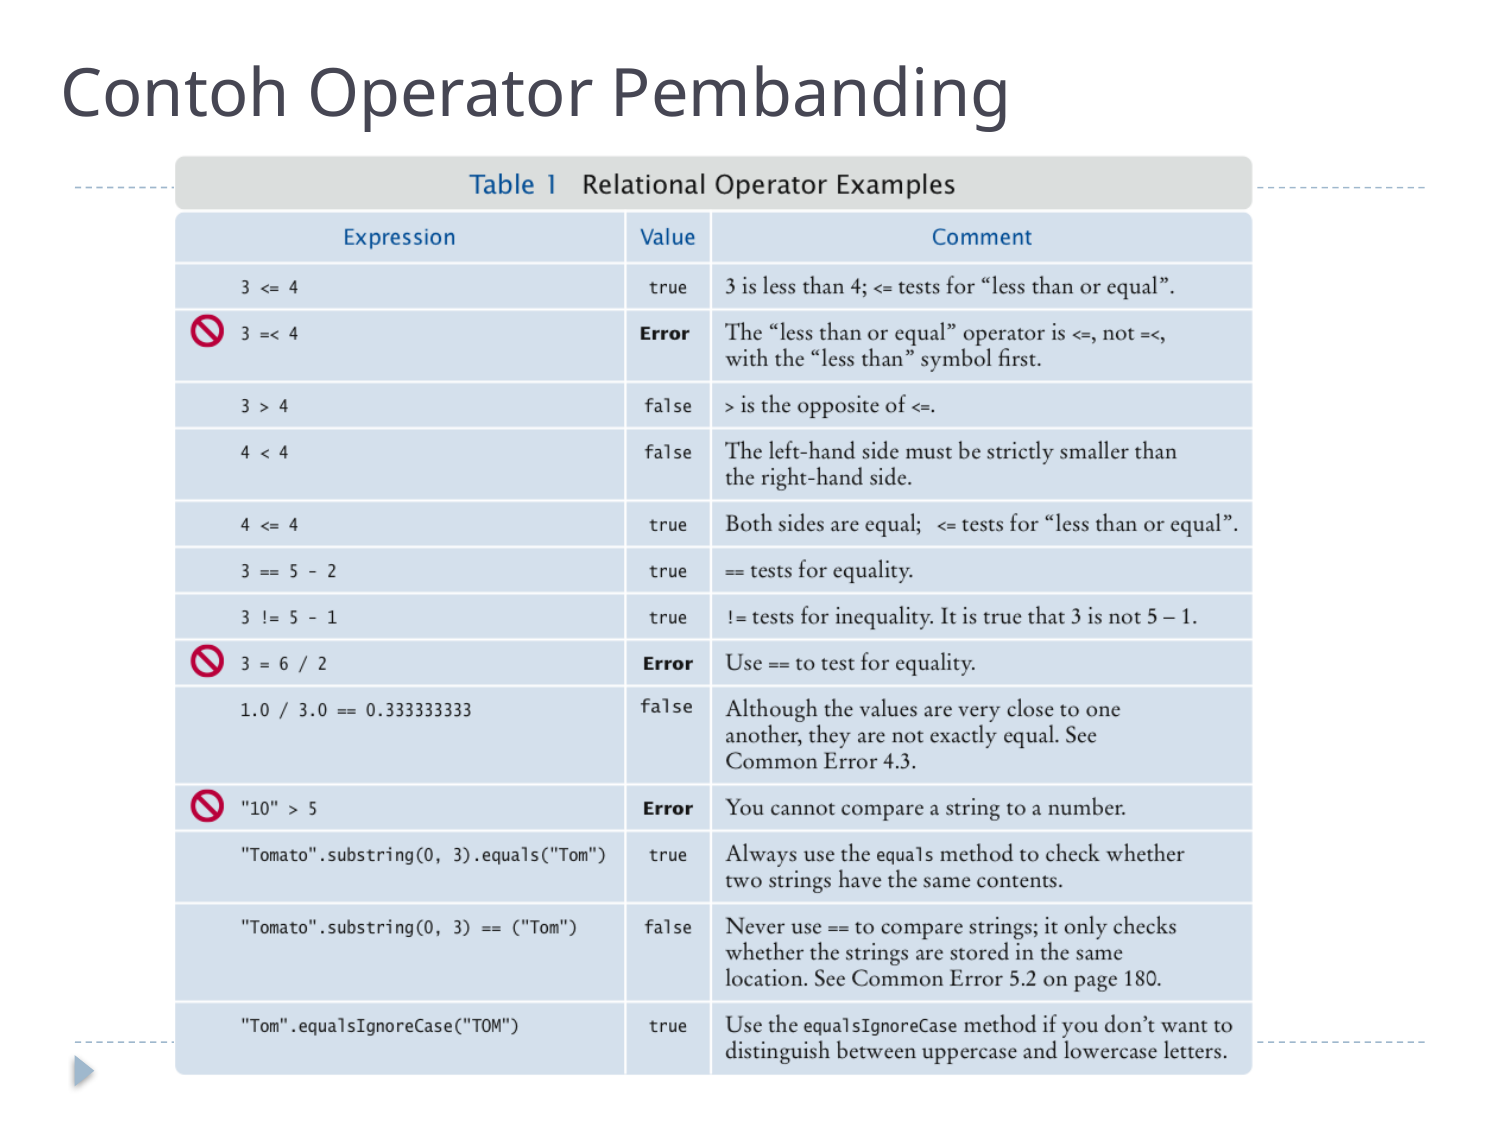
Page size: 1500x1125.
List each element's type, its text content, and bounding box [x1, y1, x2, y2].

title Contoh Operator Pembanding [45, 31, 1450, 138]
picture [174, 151, 1255, 1077]
